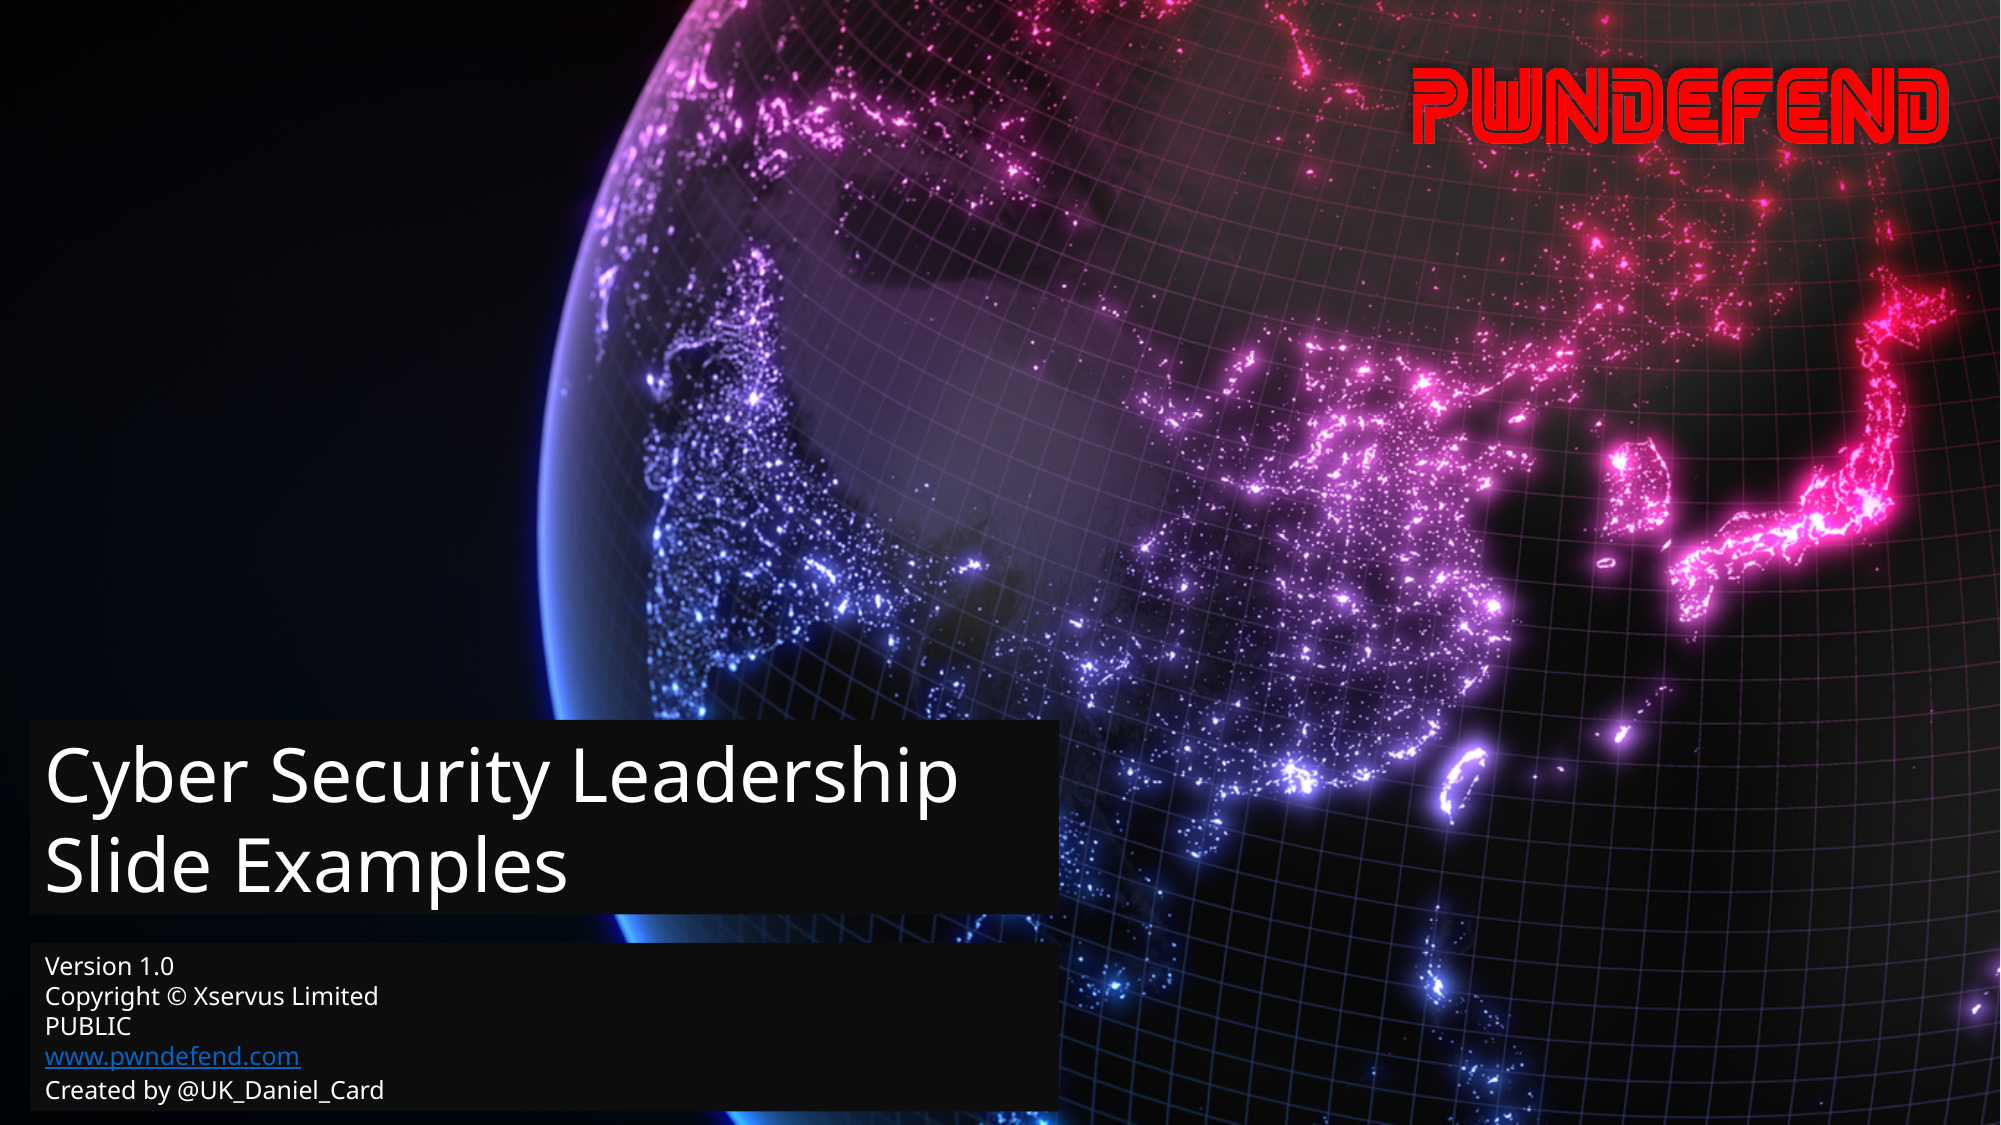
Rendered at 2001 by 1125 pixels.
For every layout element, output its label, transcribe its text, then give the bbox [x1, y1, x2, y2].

text_box Version 1.0 Copyright © Xservus Limited PUBLIC www.pwndefend.com Created by @UK_Daniel_Card [30, 942, 1060, 1112]
picture [0, 0, 2001, 1125]
text_box Cyber Security Leadership Slide Examples [30, 719, 1060, 915]
